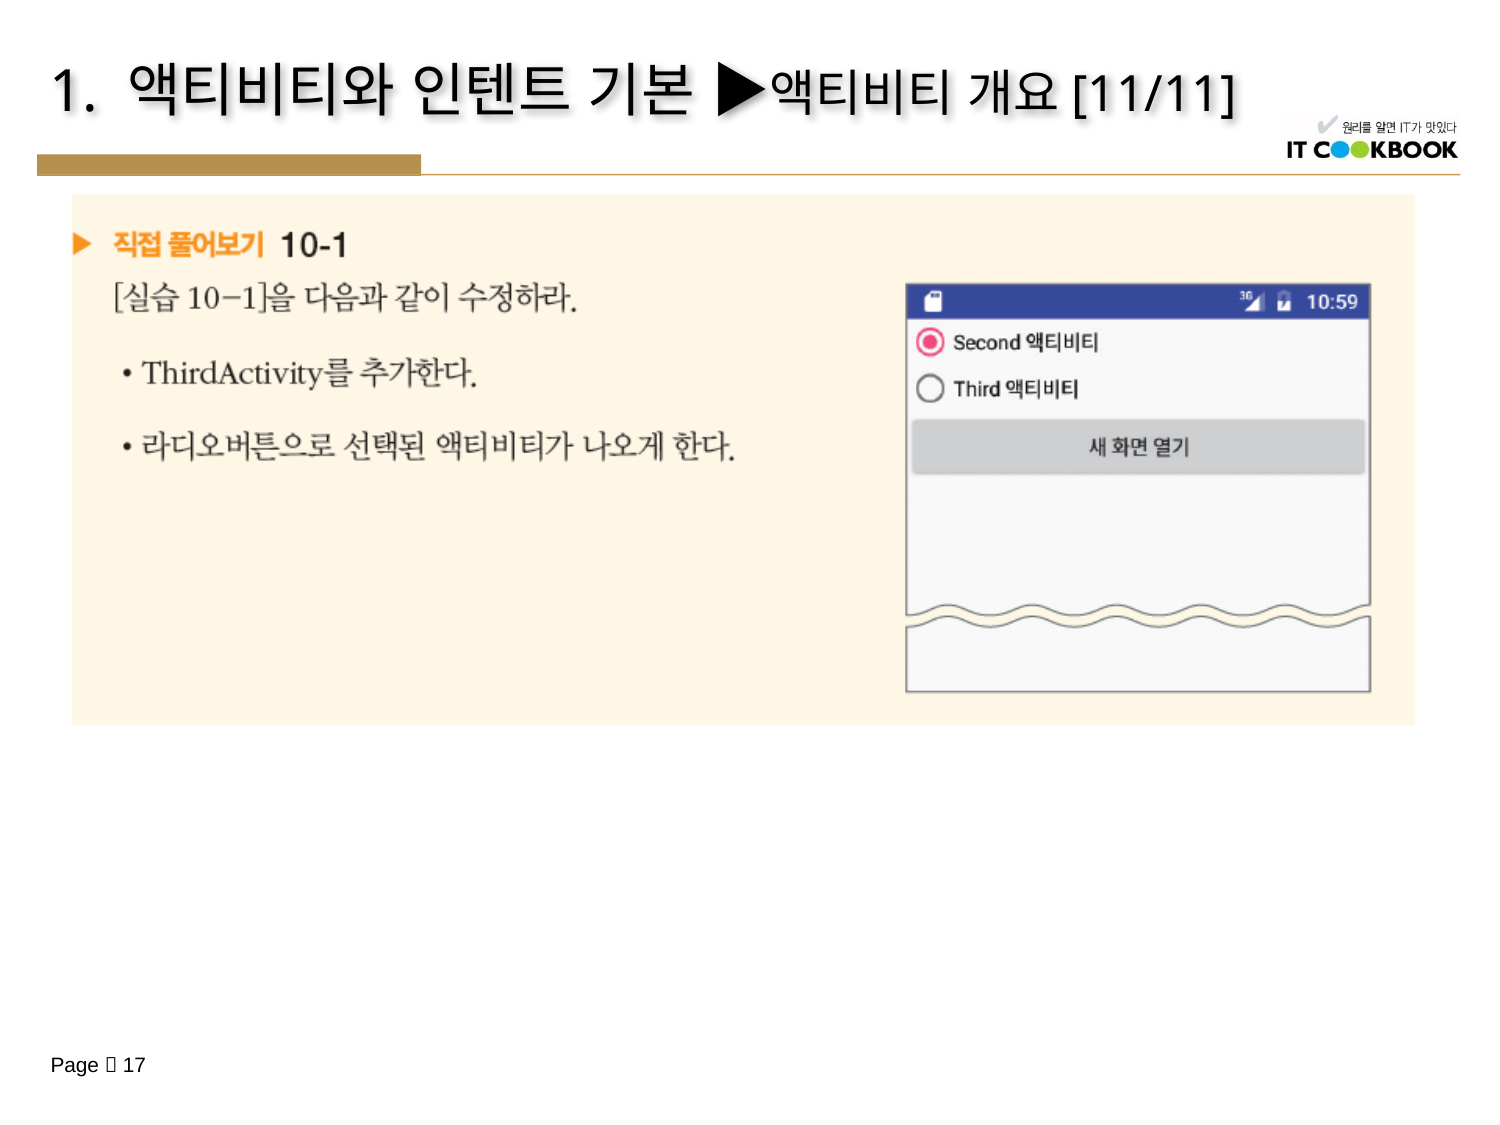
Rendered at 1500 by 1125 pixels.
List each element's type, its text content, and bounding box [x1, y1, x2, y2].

picture [69, 190, 1431, 738]
title 1. 액티비티와 인텐트 기본 ▶액티비티 개요[11/11] [48, 53, 1487, 161]
